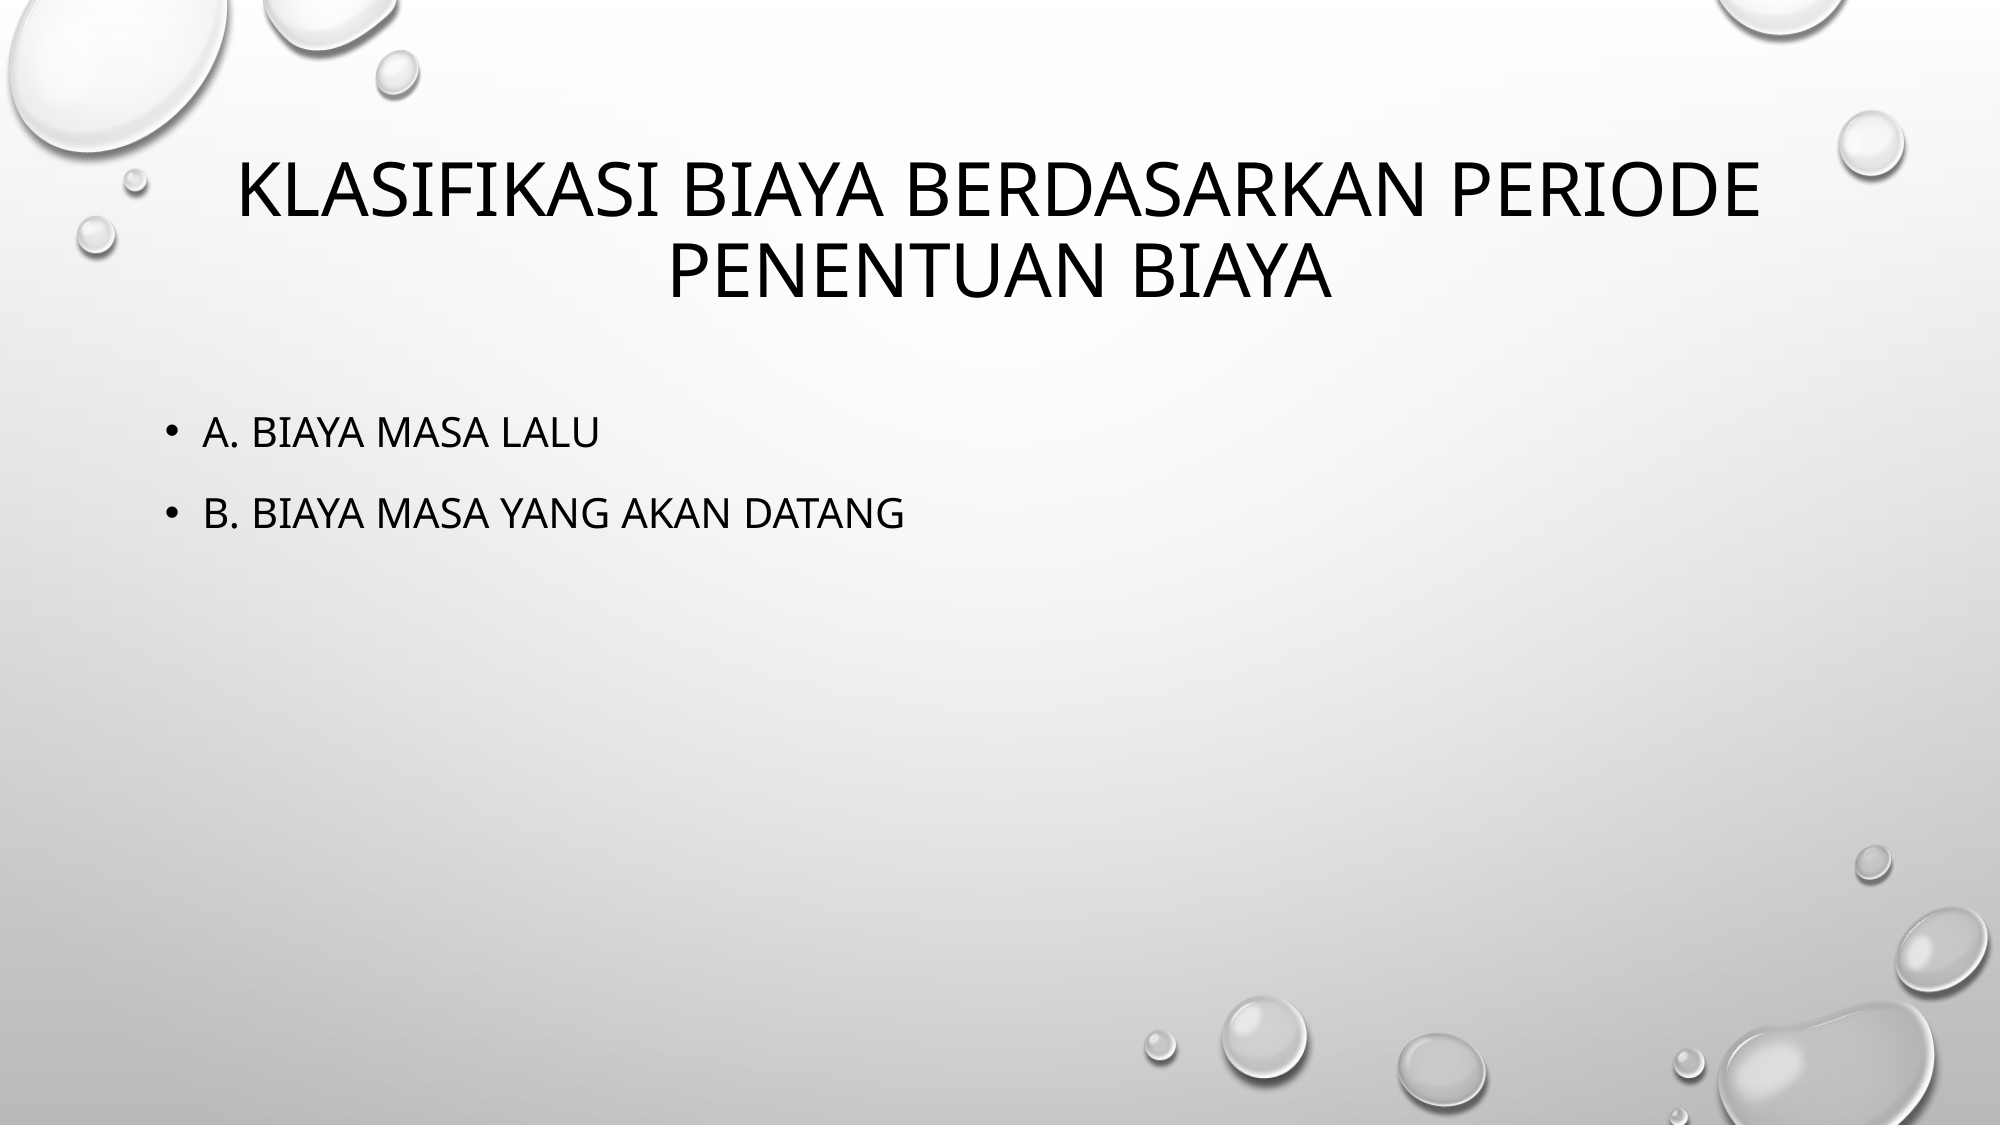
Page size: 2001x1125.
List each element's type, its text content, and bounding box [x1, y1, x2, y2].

title Klasifikasi biaya berdasarkan periode penentuan biaya [149, 101, 1851, 364]
list a. Biaya masa lalu b. Biaya masa yang akan datang [149, 388, 1850, 950]
picture [0, 0, 2000, 1125]
